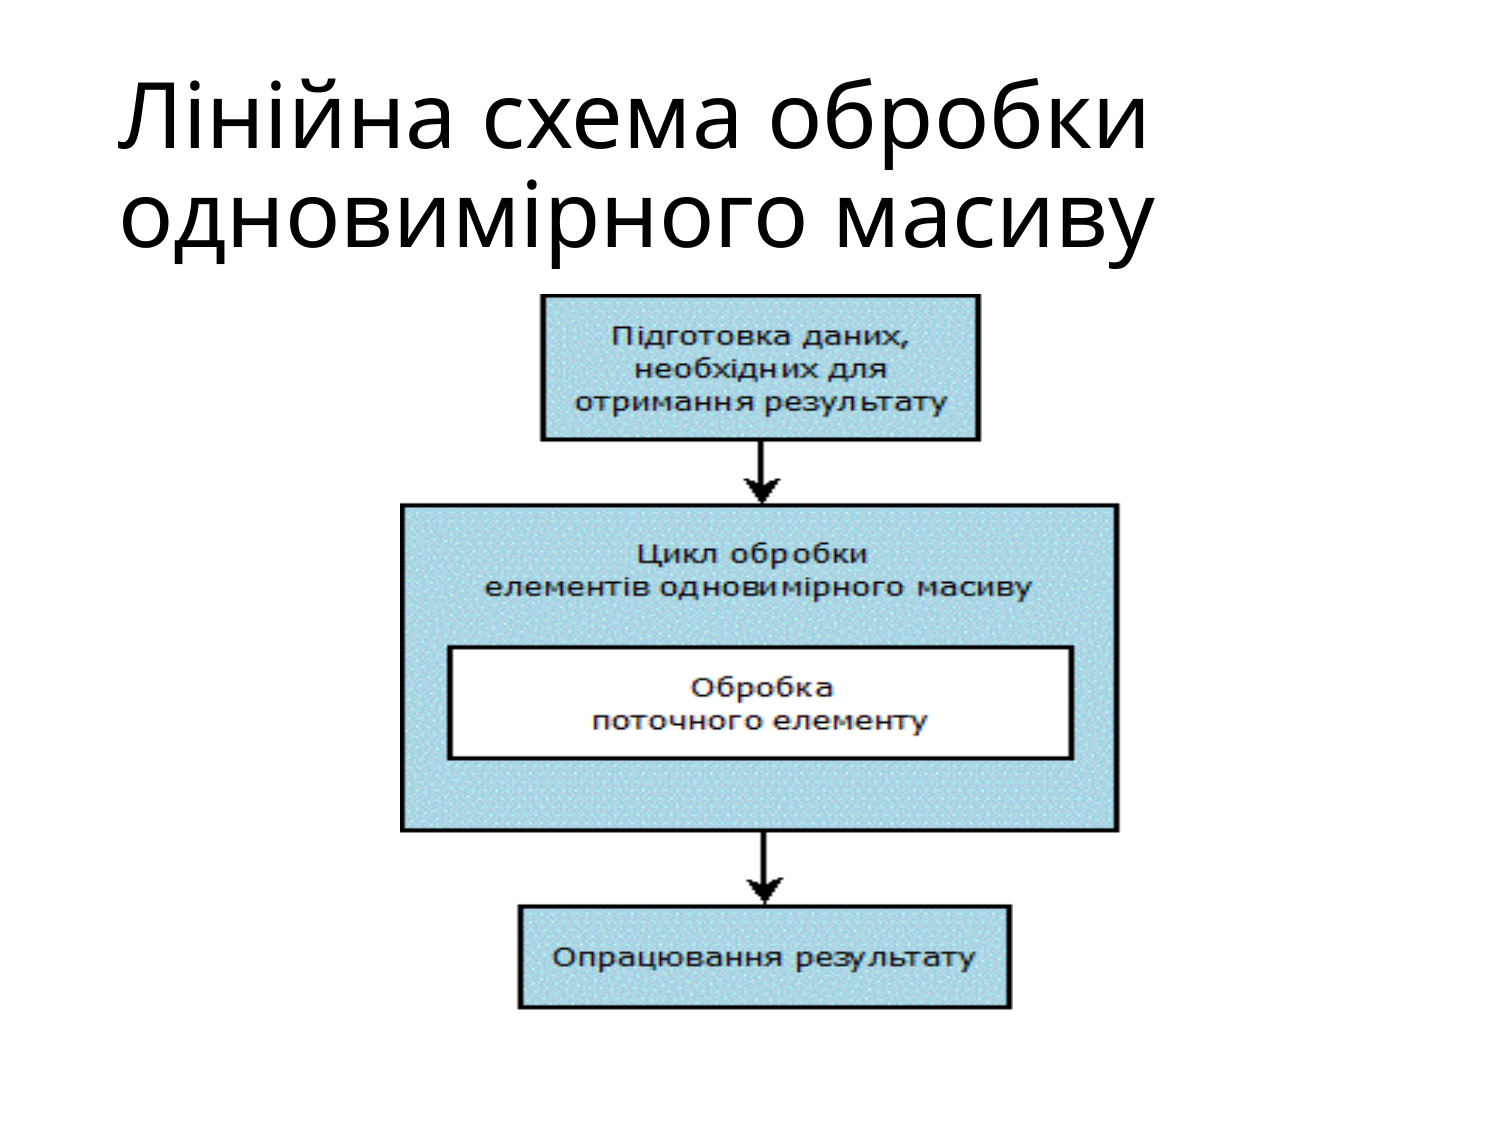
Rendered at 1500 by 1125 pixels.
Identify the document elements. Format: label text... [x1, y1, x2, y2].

picture [400, 294, 1126, 1014]
title Лінійна схема обробки одновимірного масиву [103, 59, 1397, 278]
